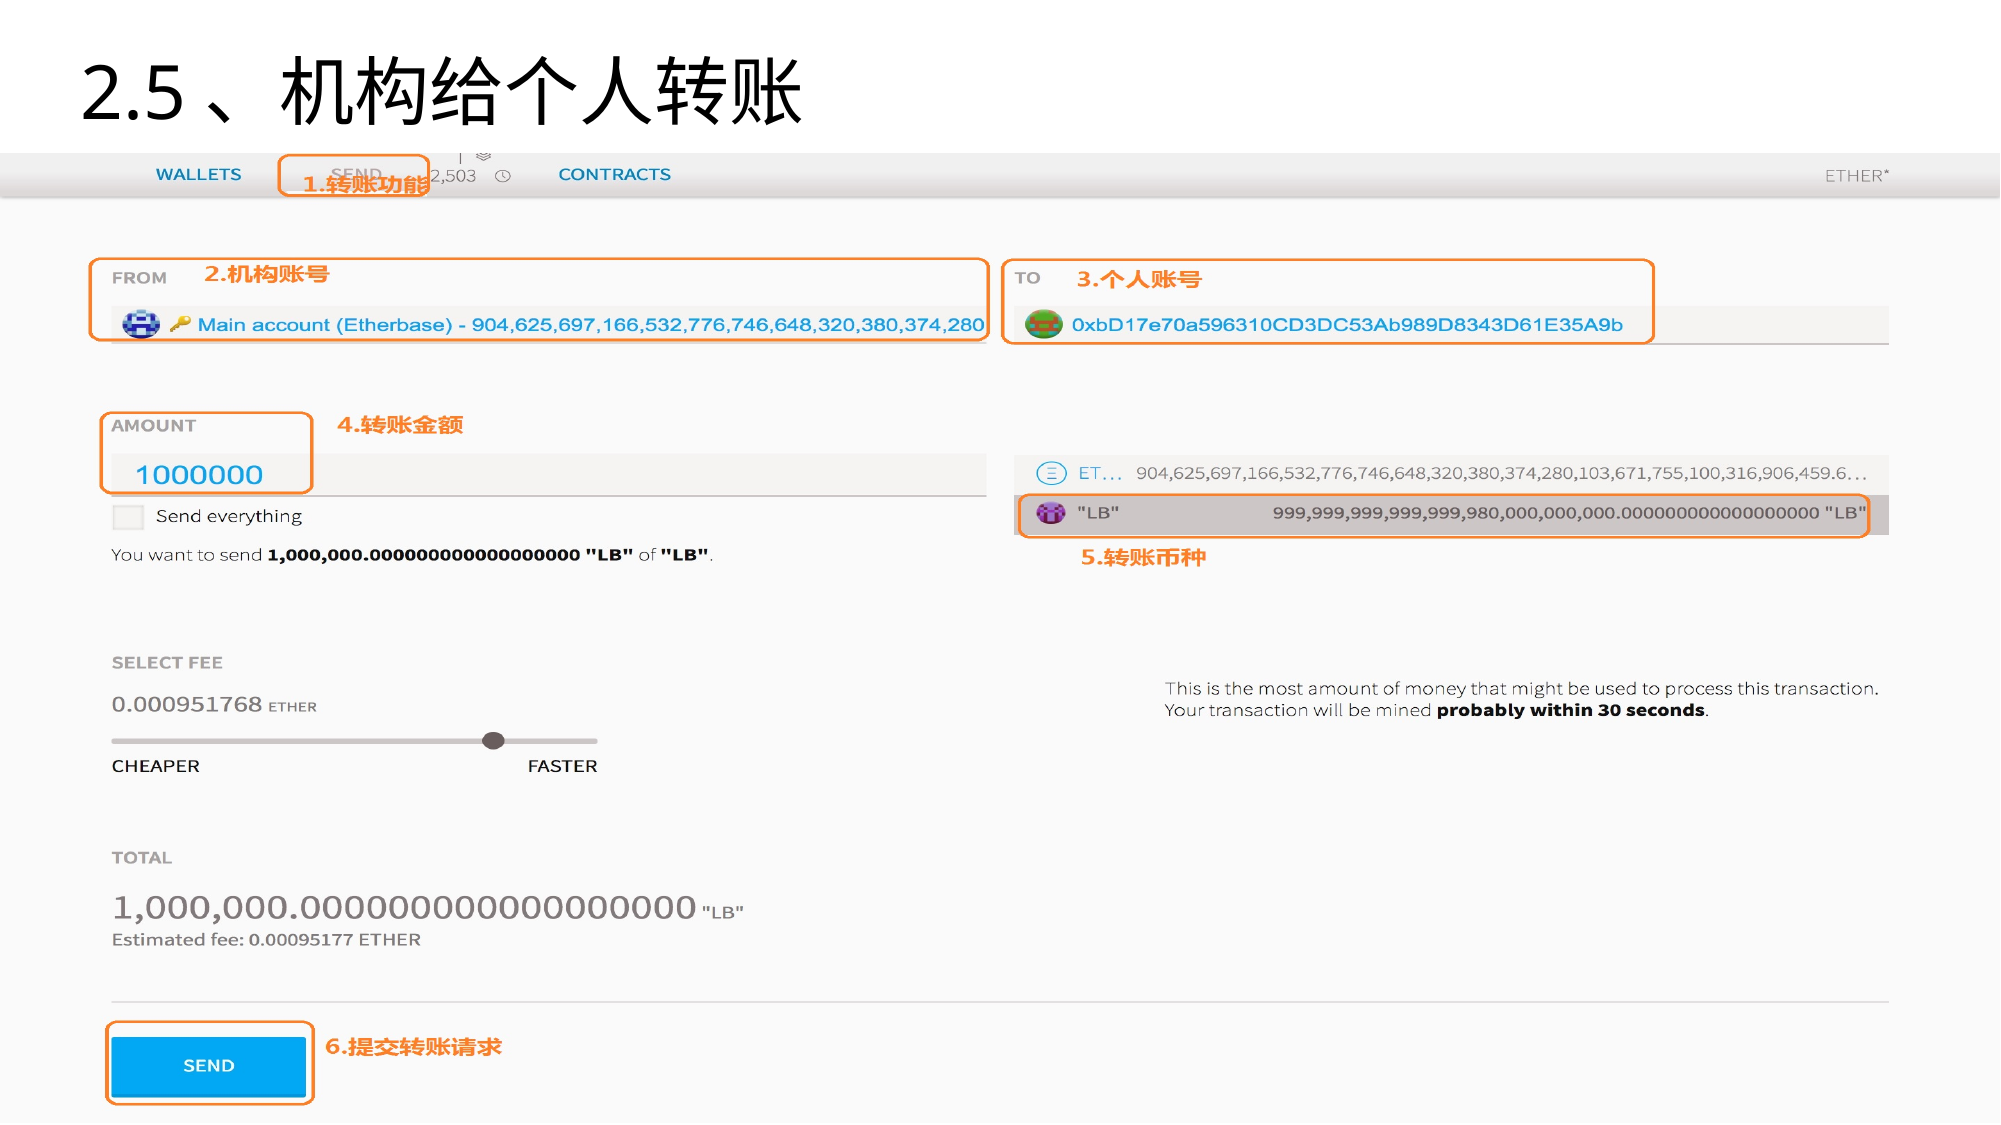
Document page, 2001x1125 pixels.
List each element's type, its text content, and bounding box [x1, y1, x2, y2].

picture [0, 153, 2000, 1123]
text_box 2.5、机构给个人转账 [65, 37, 1309, 143]
